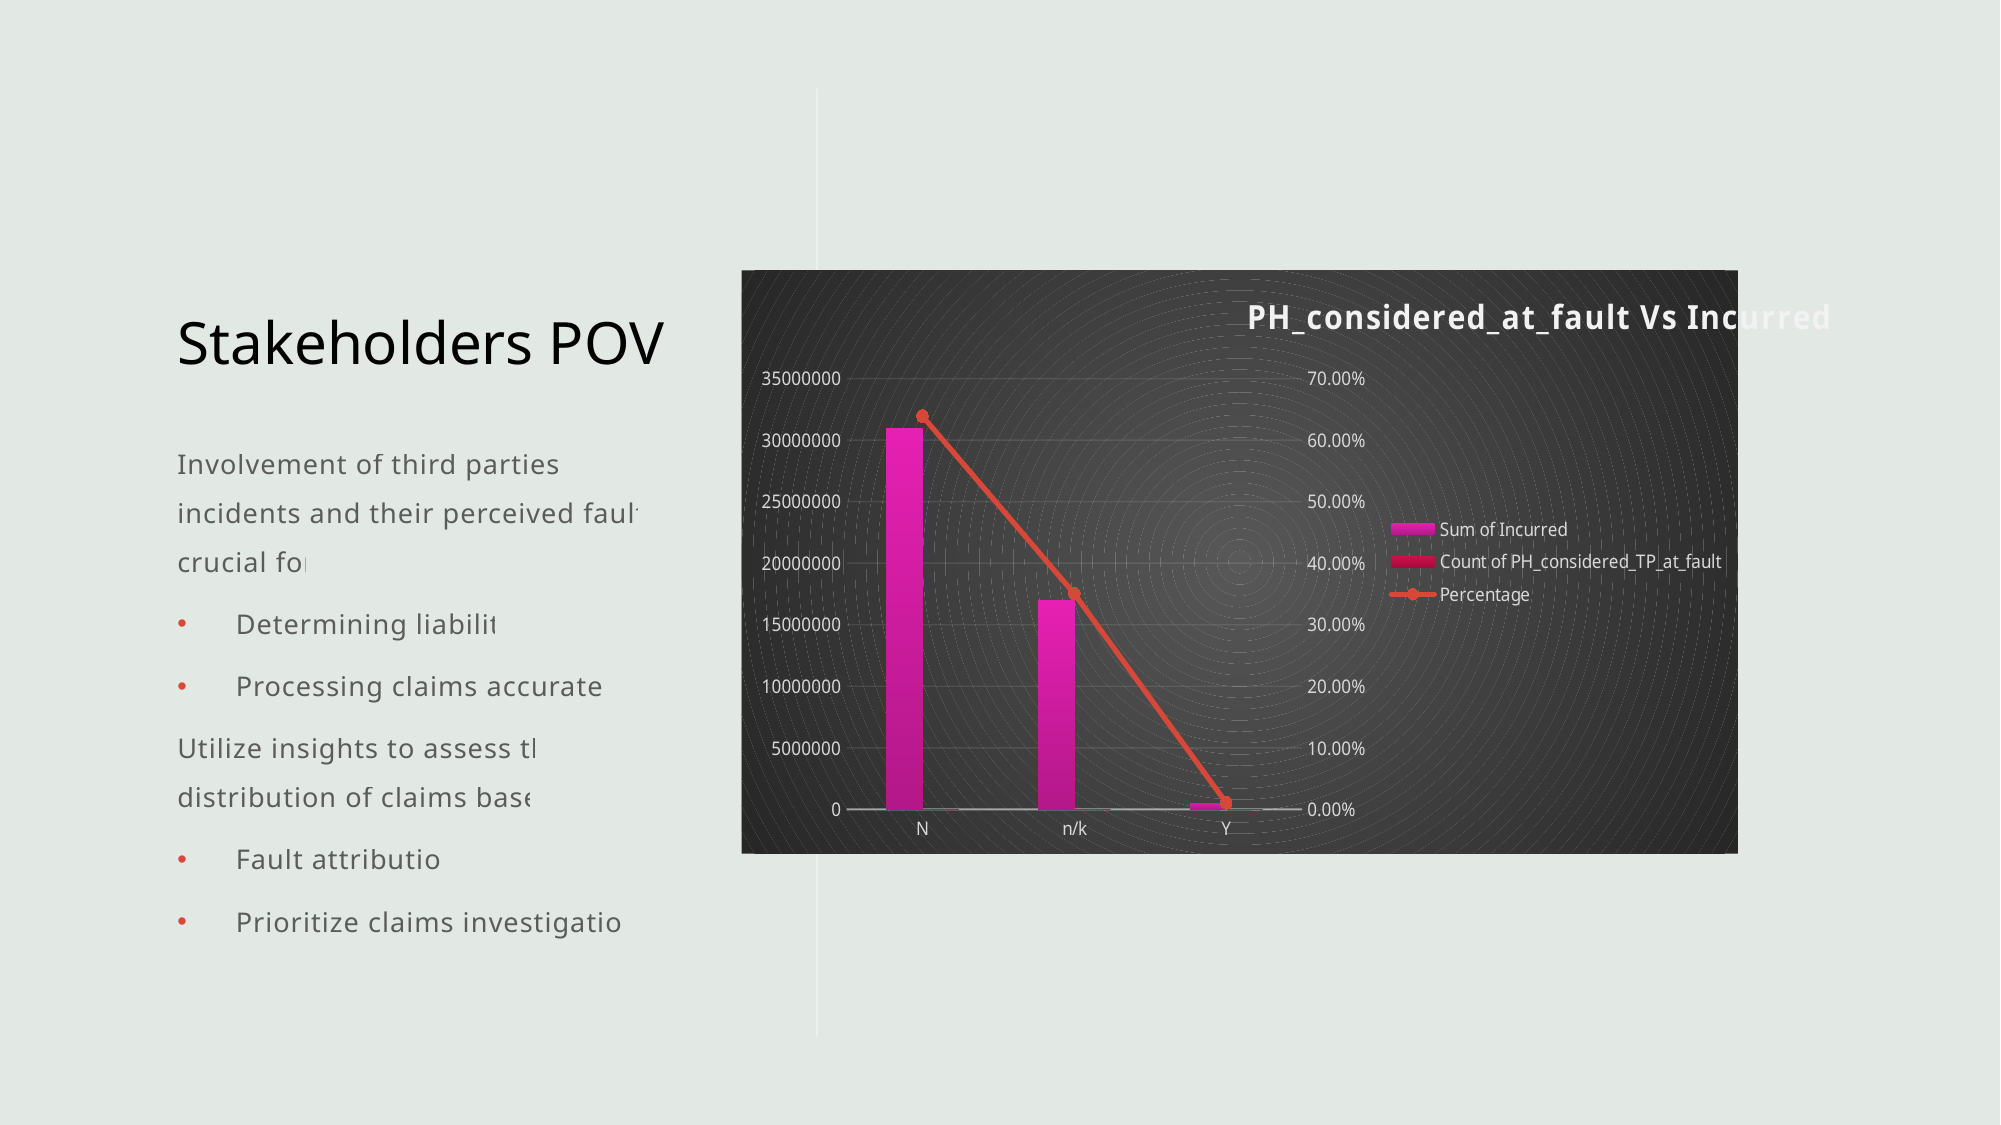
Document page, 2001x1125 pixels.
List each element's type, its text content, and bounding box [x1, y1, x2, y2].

chart [741, 270, 1838, 854]
list Involvement of third parties in incidents and their perceived fault is crucial for Determining liability Processing claims accurately. Utilize insights to assess the distribution of claims based Fault attribution Prioritize claims investigations [162, 424, 742, 948]
title Stakeholders POV [162, 156, 742, 384]
